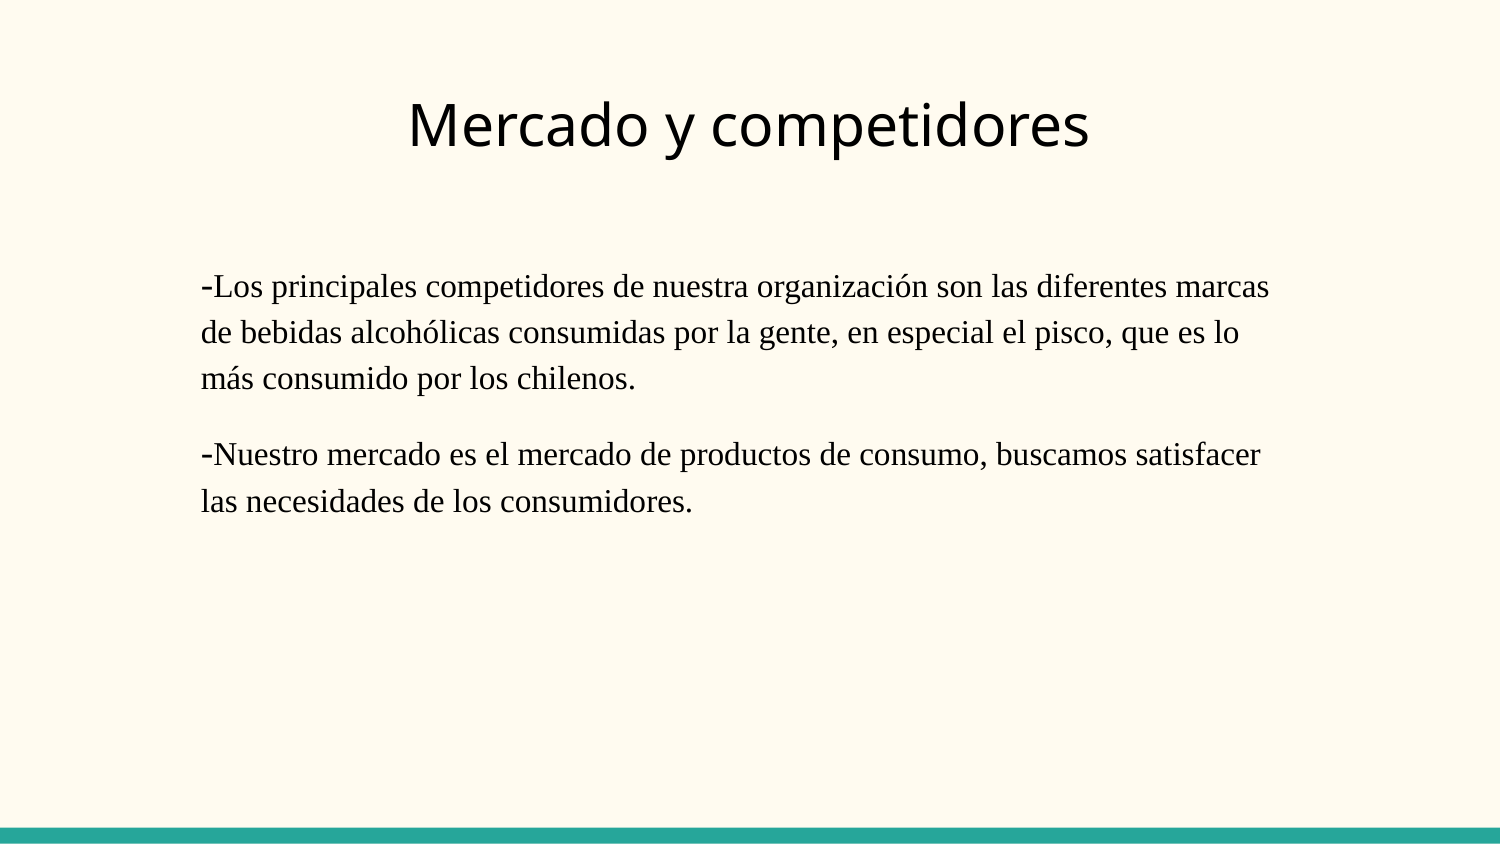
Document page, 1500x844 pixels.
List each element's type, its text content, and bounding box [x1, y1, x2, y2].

title Mercado y competidores [51, 72, 1449, 174]
list -Los principales competidores de nuestra organización son las diferentes marcas de bebidas alcohólicas consumidas por la gente, en especial el pisco, que es lo más consumido por los chilenos. -Nuestro mercado es el mercado de productos de consumo, buscamos satisfacer las necesidades de los consumidores. [185, 237, 1315, 796]
